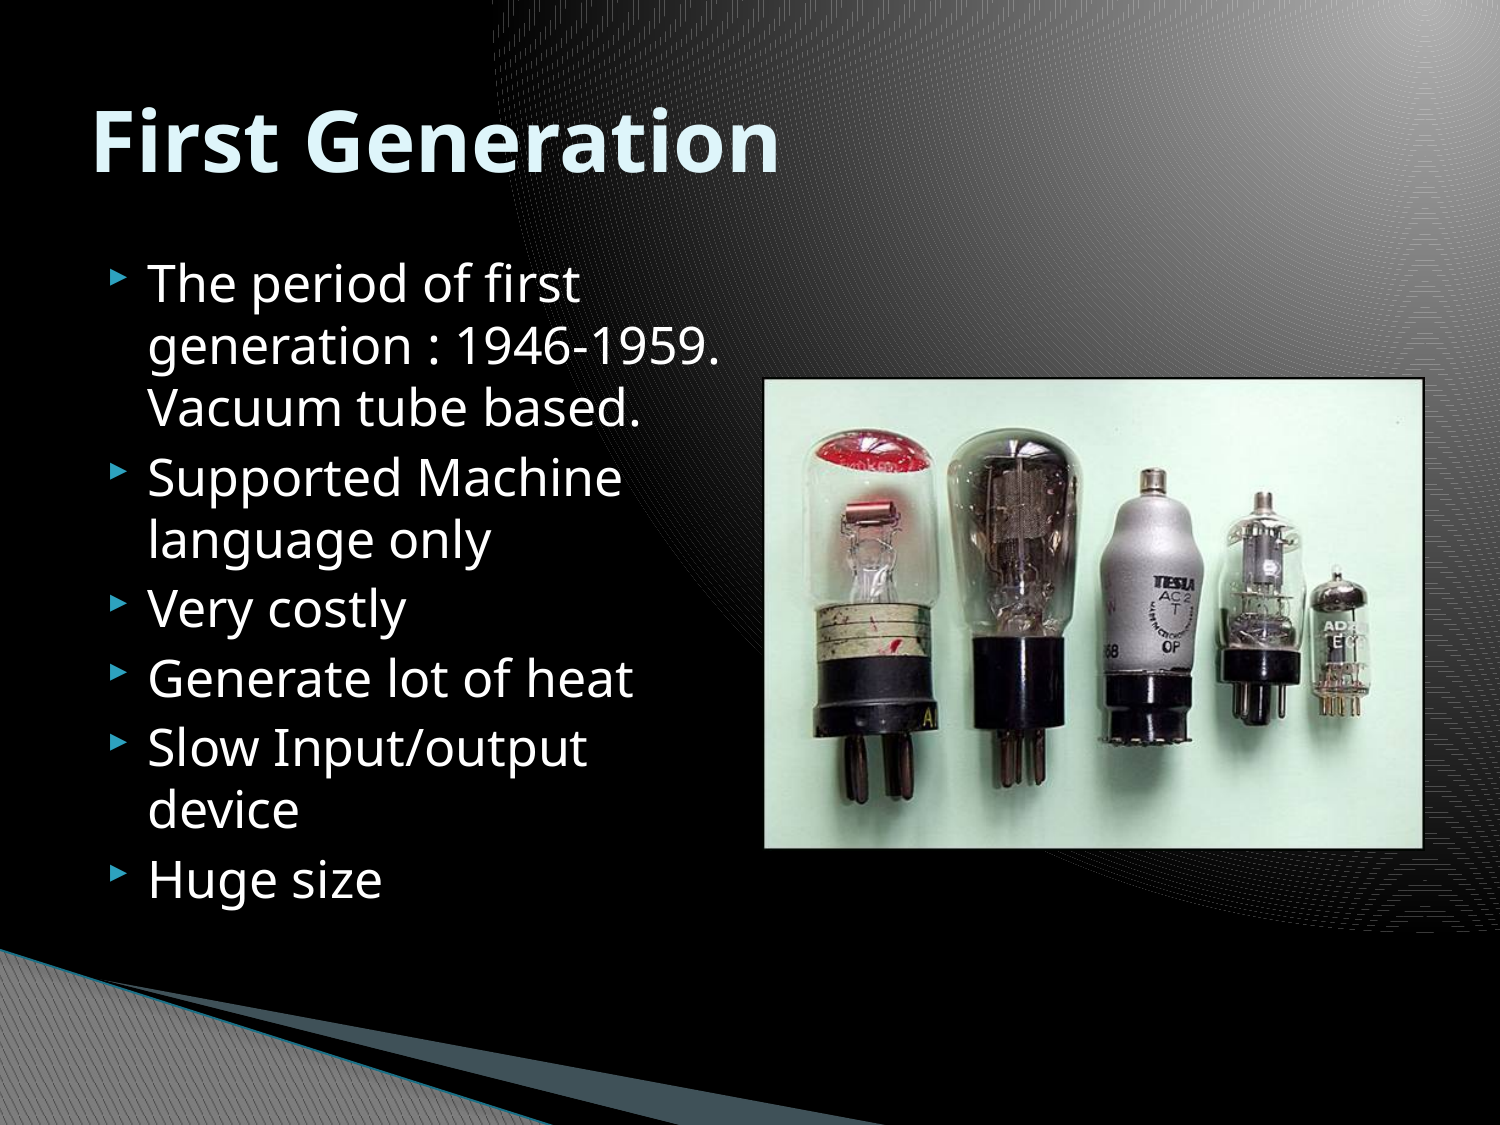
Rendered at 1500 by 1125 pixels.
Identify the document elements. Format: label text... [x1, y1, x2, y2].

list The period of first generation : 1946-1959. Vacuum tube based. Supported Machine language only Very costly Generate lot of heat Slow Input/output device Huge size [75, 243, 738, 986]
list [762, 377, 1426, 851]
title First Generation [75, 45, 1425, 233]
picture [0, 952, 543, 1125]
